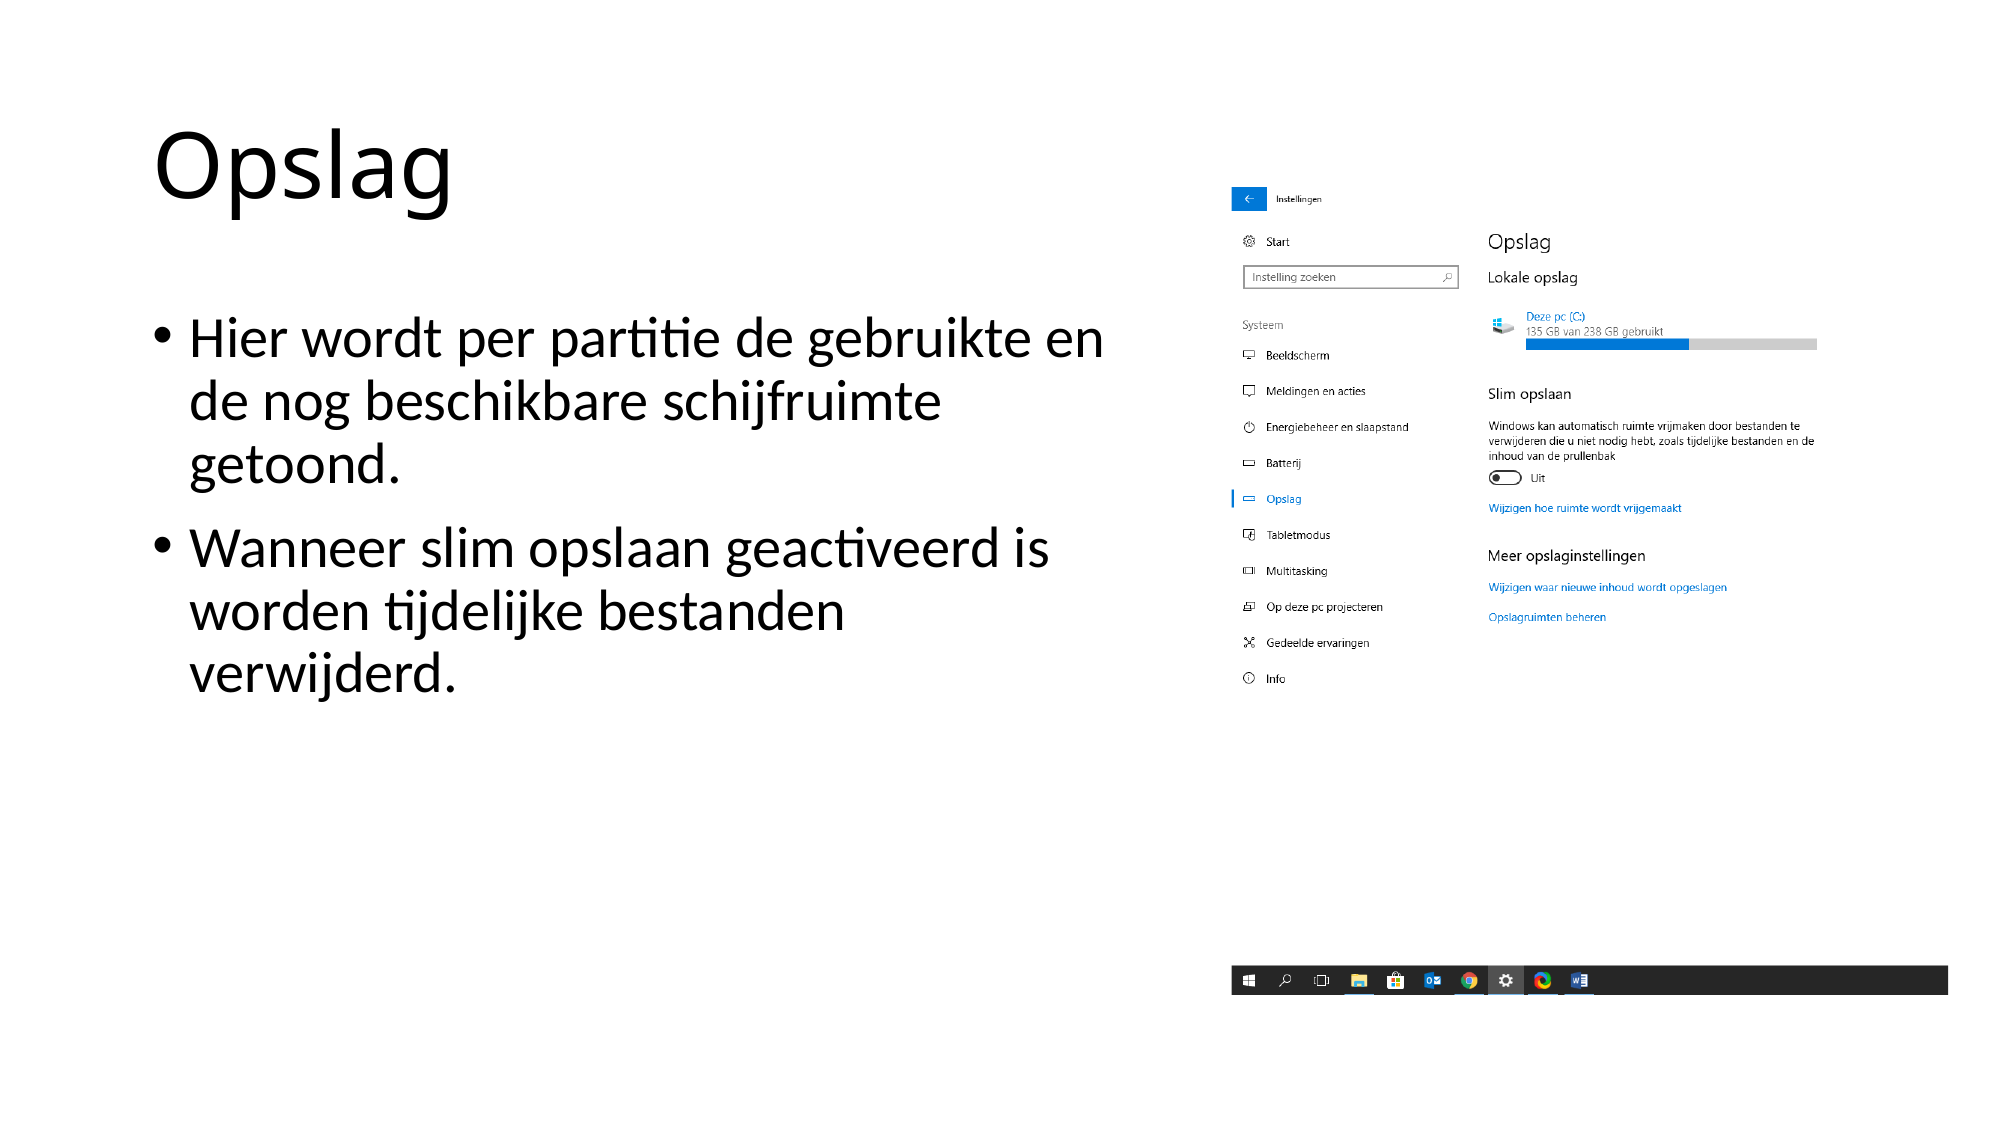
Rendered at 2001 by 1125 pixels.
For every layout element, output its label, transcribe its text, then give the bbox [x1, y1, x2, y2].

list Hier wordt per partitie de gebruikte en de nog beschikbare schijfruimte getoond. Wanneer slim opslaan geactiveerd is worden tijdelijke bestanden verwijderd. [137, 299, 1132, 1014]
picture [1231, 187, 1949, 995]
title Opslag [137, 59, 1863, 278]
